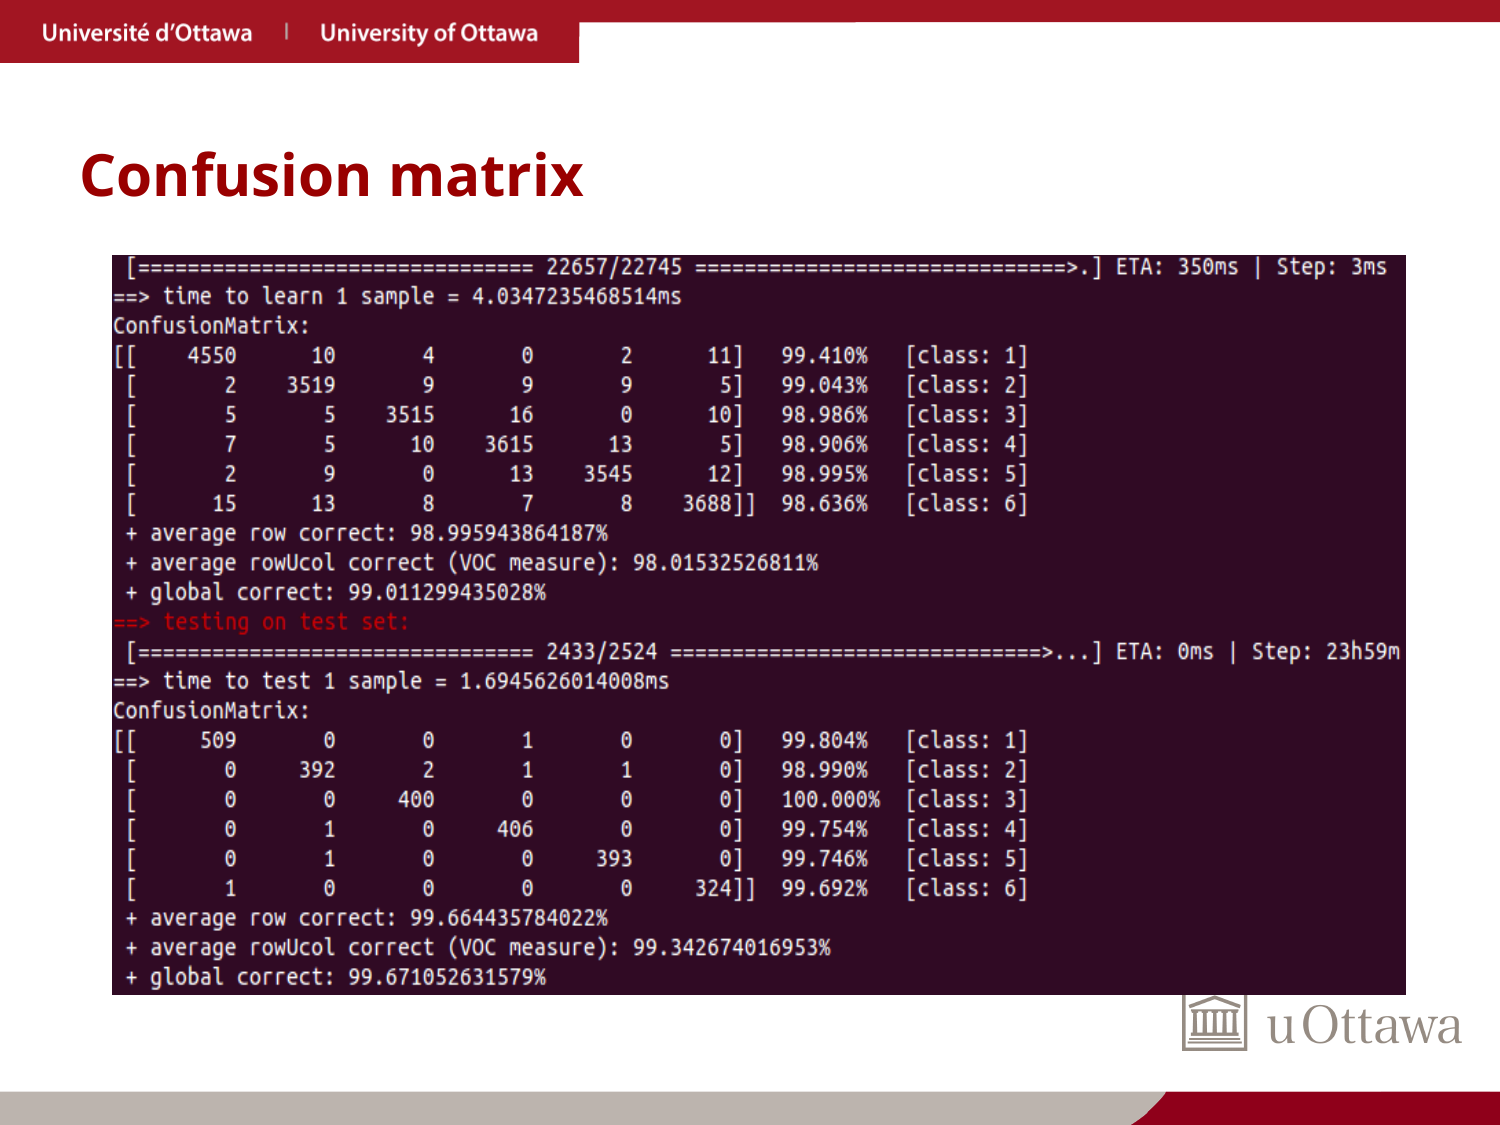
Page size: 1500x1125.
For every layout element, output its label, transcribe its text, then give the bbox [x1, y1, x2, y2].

picture [0, 0, 1500, 63]
picture [111, 255, 1462, 1051]
text_box Confusion matrix [64, 101, 1341, 244]
picture [0, 1092, 1500, 1125]
